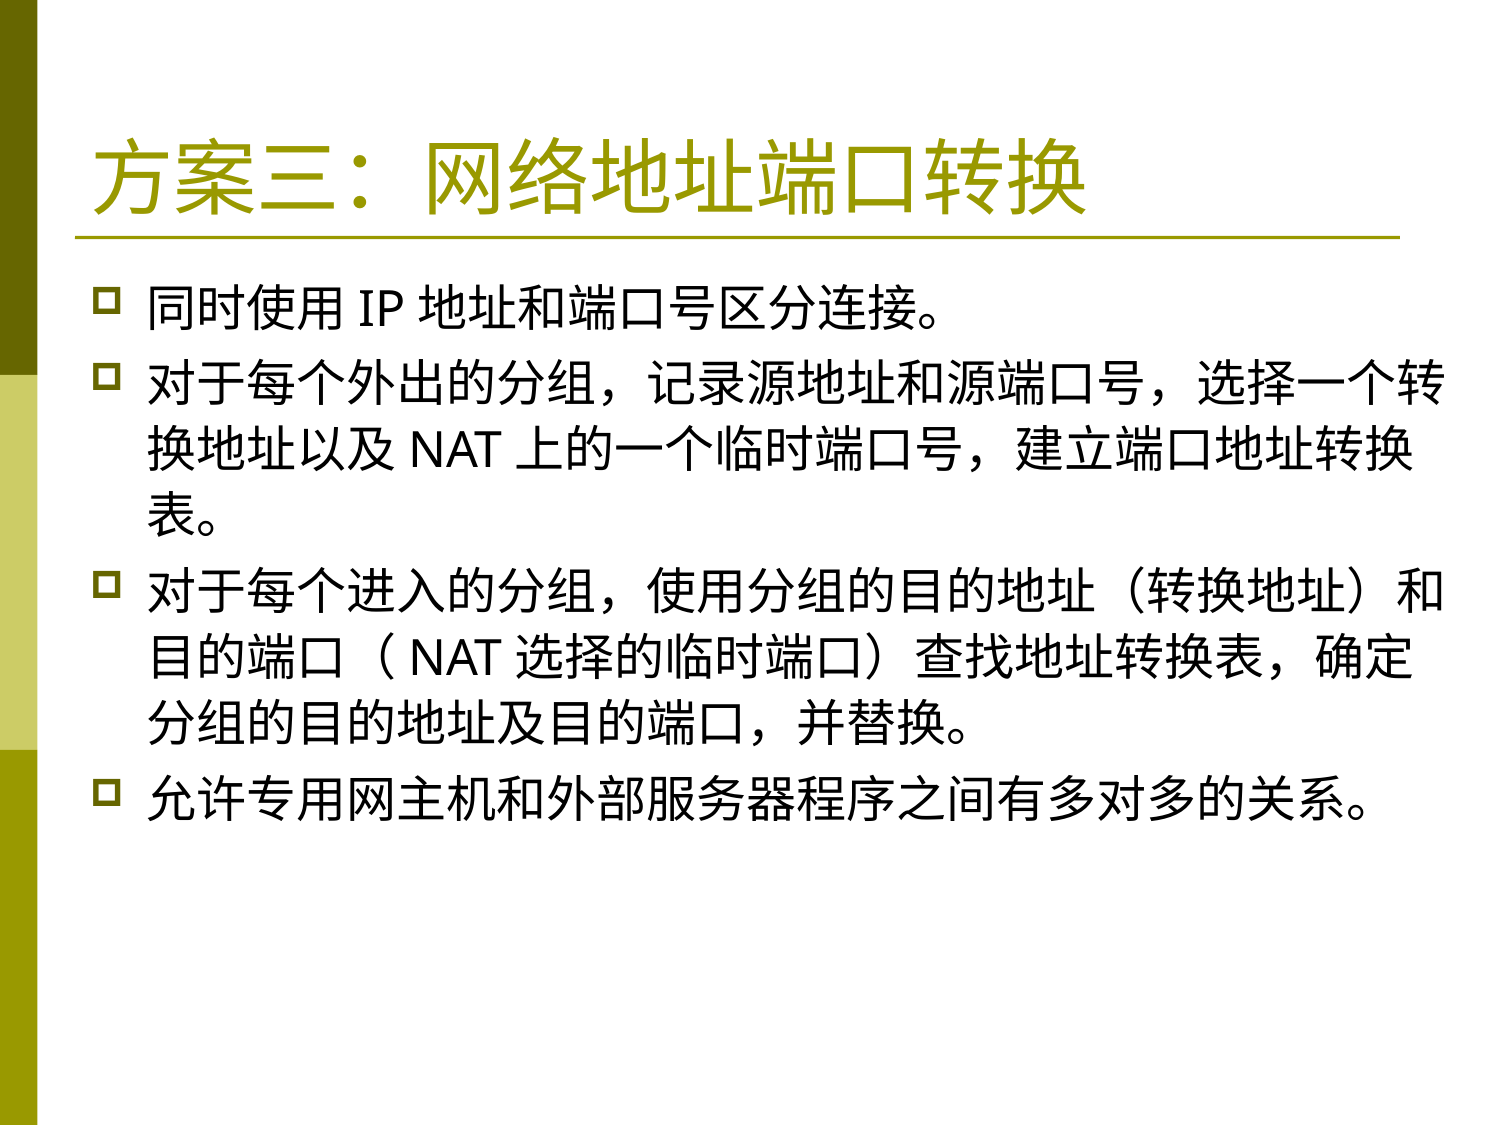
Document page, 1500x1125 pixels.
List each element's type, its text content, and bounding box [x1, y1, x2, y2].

title 方案三：网络地址端口转换 [75, 45, 1425, 233]
list 同时使用IP地址和端口号区分连接。 对于每个外出的分组，记录源地址和源端口号，选择一个转换地址以及NAT上的一个临时端口号，建立端口地址转换表。 对于每个进入的分组，使用分组的目的地址（转换地址）和目的端口（NAT选择的临时端口）查找地址转换表，确定分组的目的地址及目的端口，并替换。 允许专用网主机和外部服务器程序之间有多对多的关系。 [75, 262, 1471, 1050]
